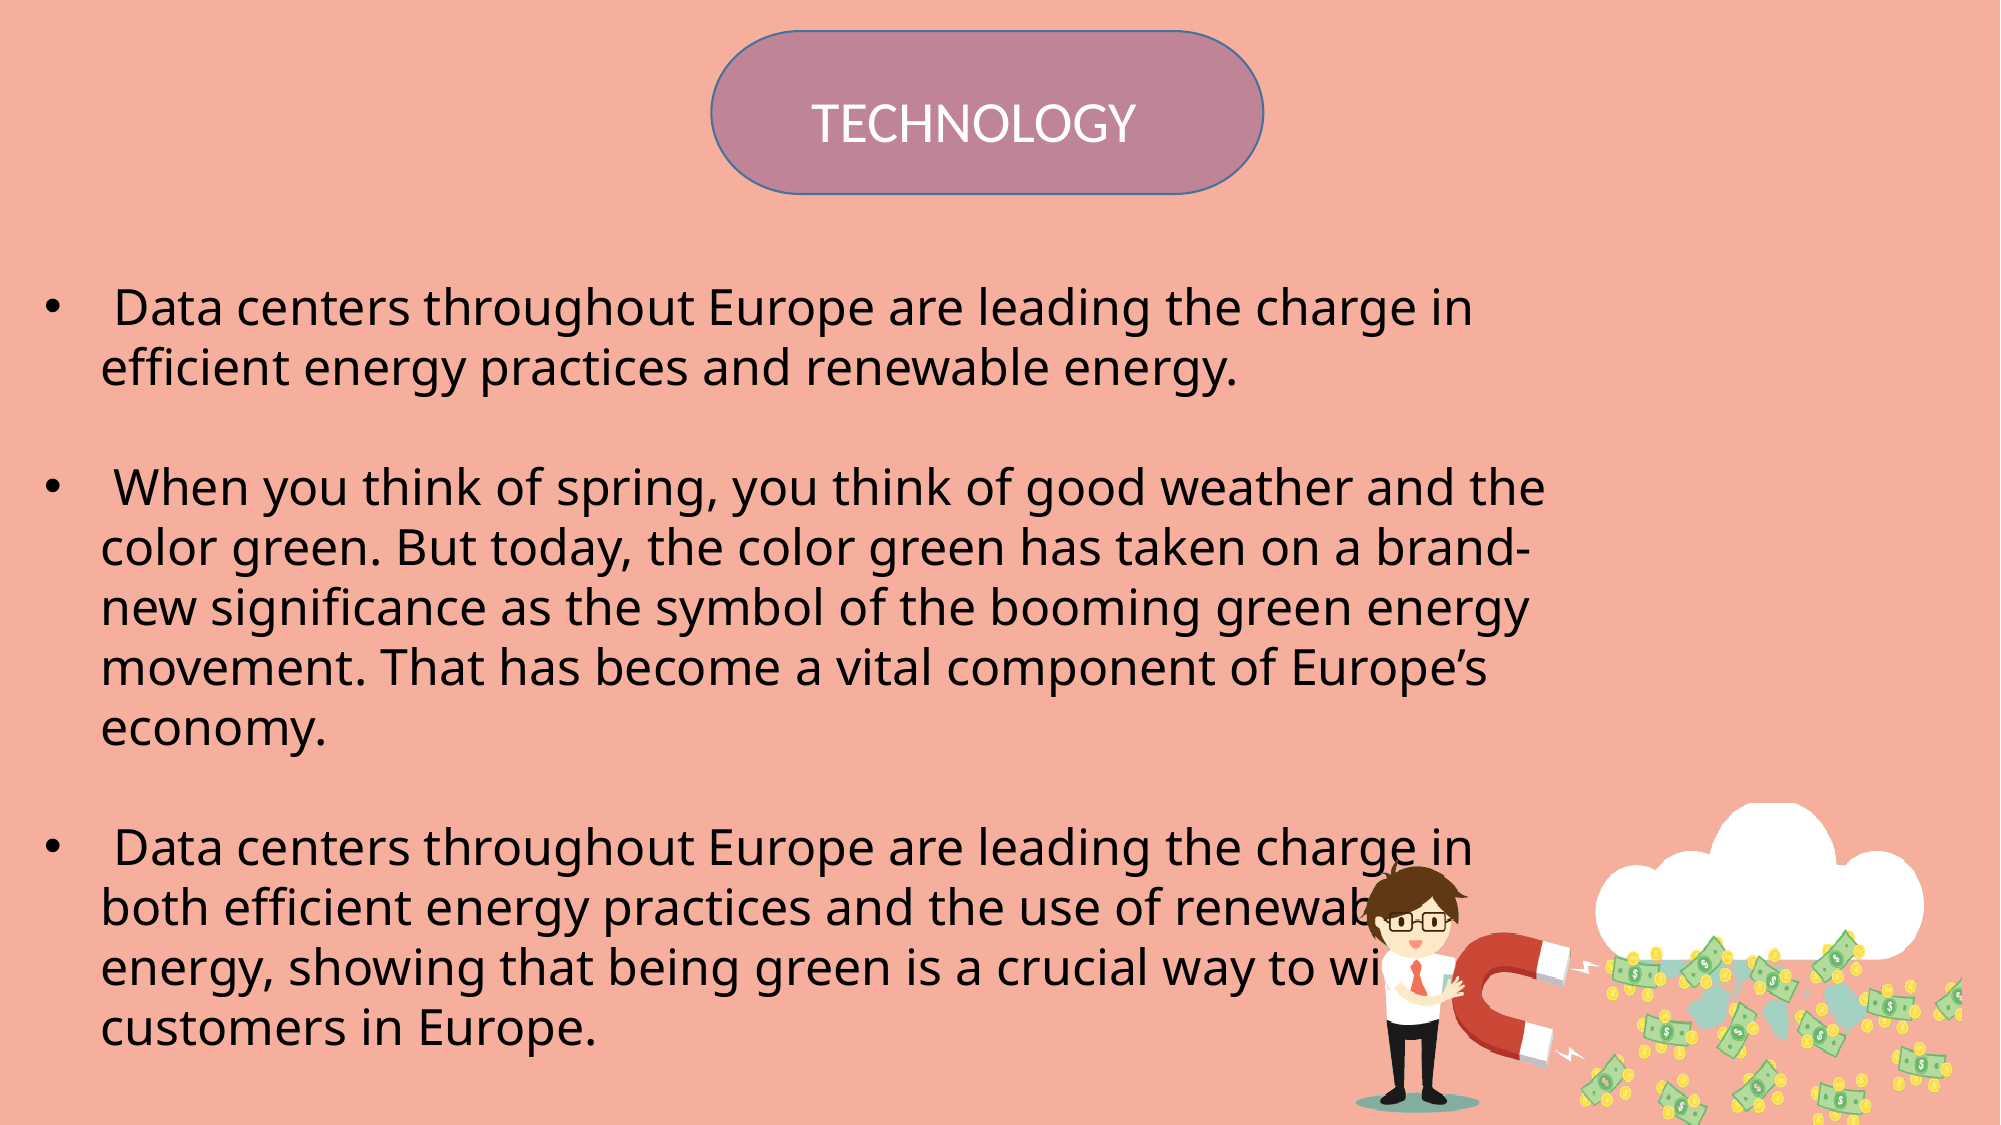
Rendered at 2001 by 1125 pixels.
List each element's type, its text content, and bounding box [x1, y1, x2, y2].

text_box TECHNOLOGY [711, 77, 1221, 162]
picture [1318, 803, 1962, 1125]
text_box Data centers throughout Europe are leading the charge in efficient energy practices and renewable energy. When you think of spring, you think of good weather and the color green. But today, the color green has taken on a brand-new significance as the symbol of the booming green energy movement. That has become a vital component of Europe’s economy. Data centers throughout Europe are leading the charge in both efficient energy practices and the use of renewable energy, showing that being green is a crucial way to win customers in Europe. [29, 268, 1569, 1123]
text_box [719, 30, 1265, 196]
